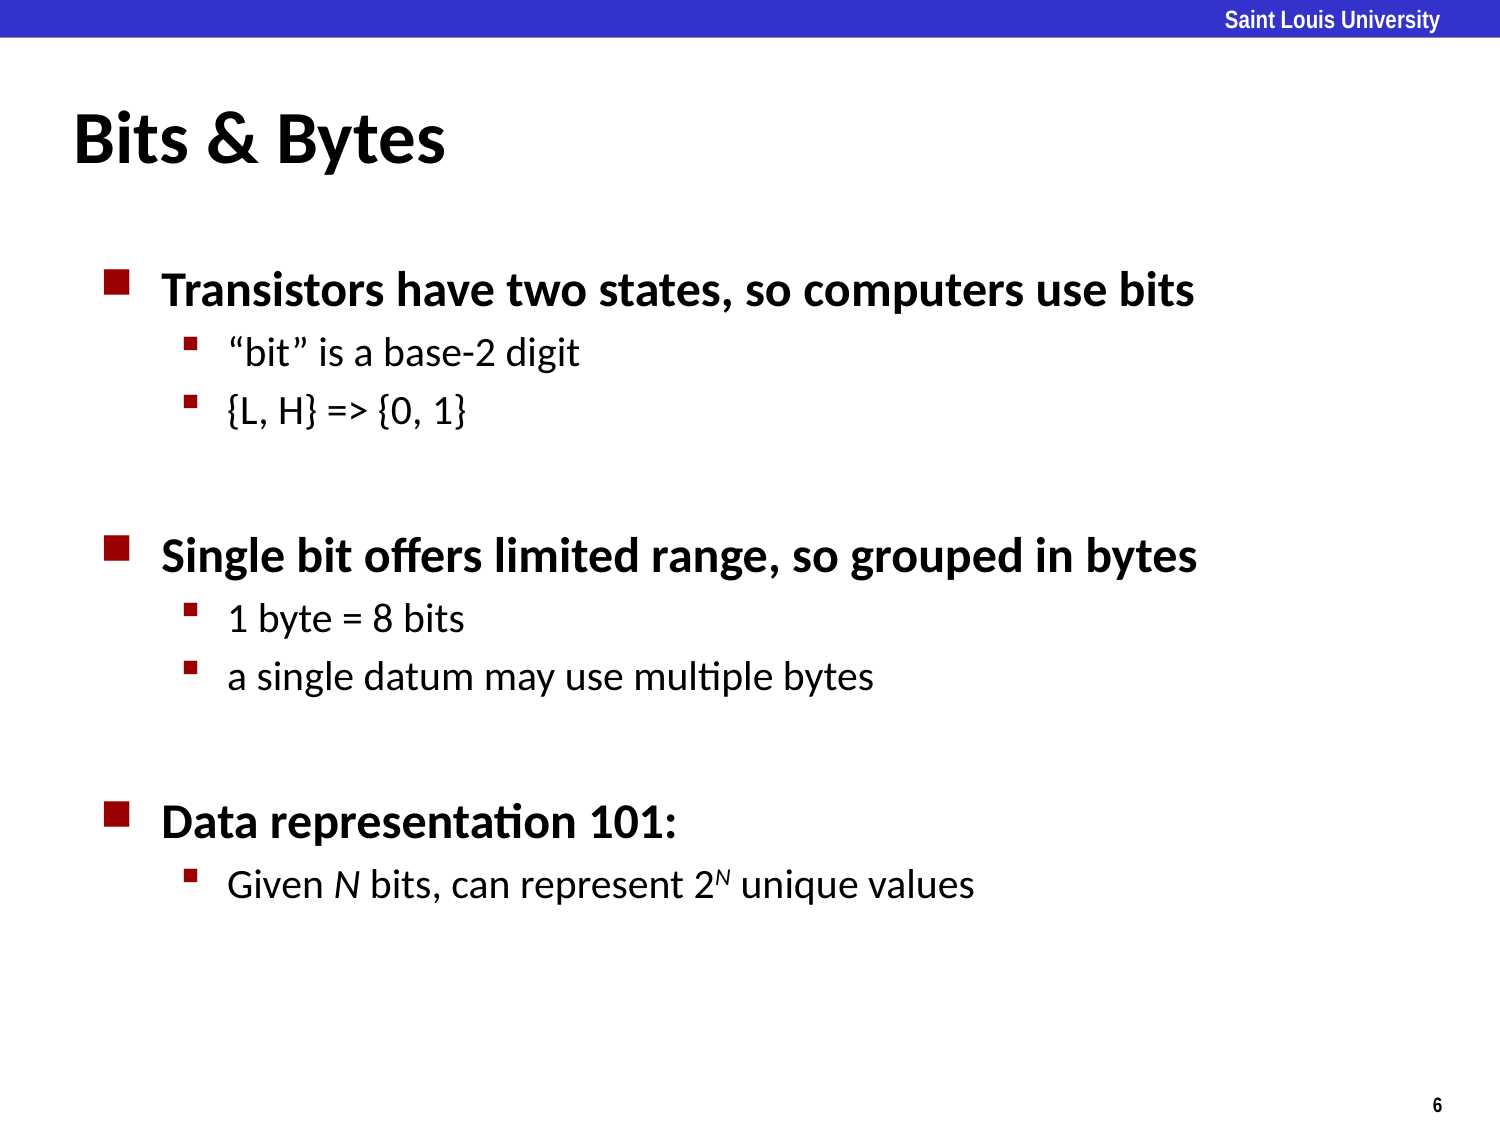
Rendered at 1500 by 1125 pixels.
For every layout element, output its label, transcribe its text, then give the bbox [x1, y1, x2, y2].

title Bits & Bytes [58, 71, 1305, 197]
list Transistors have two states, so computers use bits “bit” is a base-2 digit {L, H} => {0, 1} Single bit offers limited range, so grouped in bytes 1 byte = 8 bits a single datum may use multiple bytes Data representation 101: Given N bits, can represent 2N unique values [89, 248, 1413, 976]
